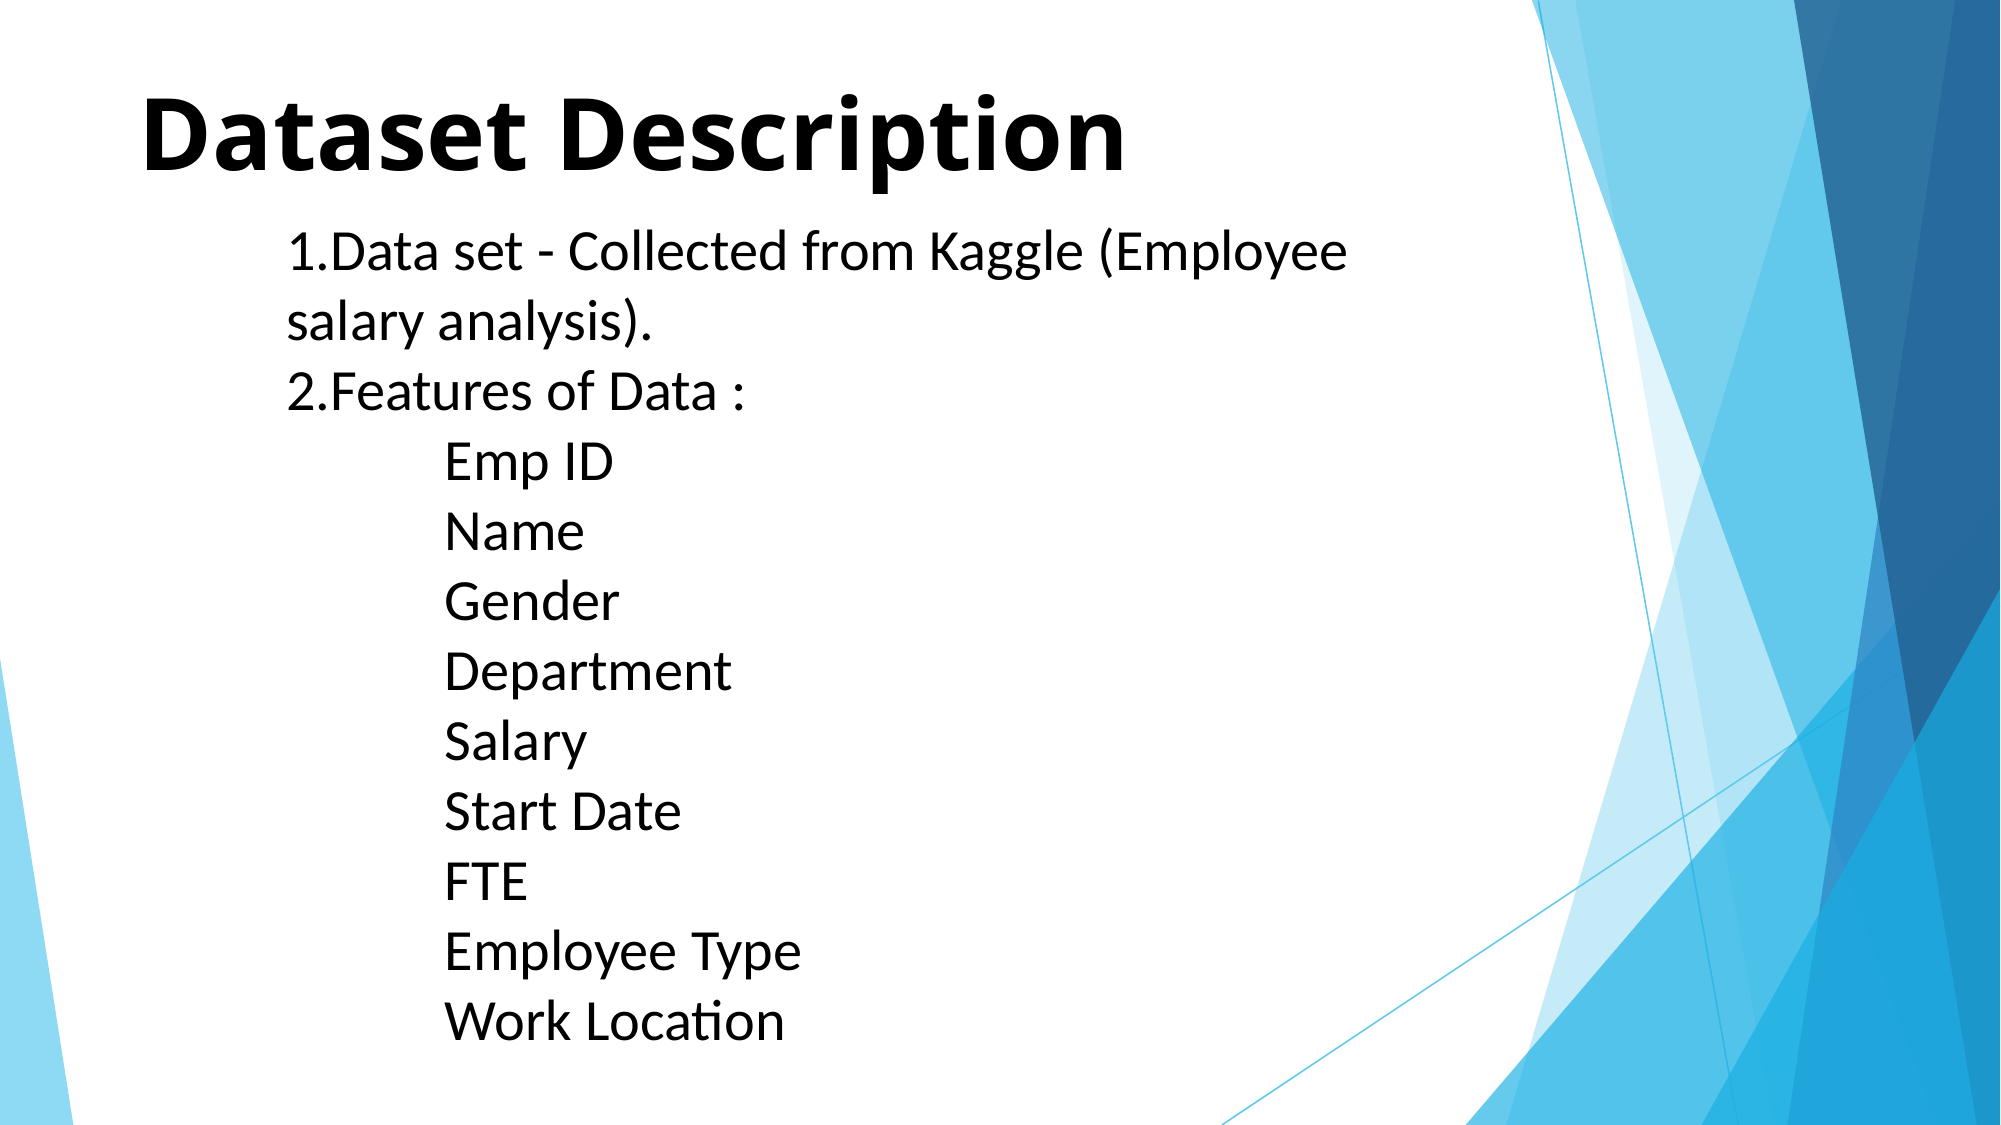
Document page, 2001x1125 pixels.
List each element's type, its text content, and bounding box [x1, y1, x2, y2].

text_box 1.Data set - Collected from Kaggle (Employee salary analysis). 2.Features of Data : Emp ID Name Gender Department Salary Start Date FTE Employee Type Work Location [271, 204, 1389, 1060]
title Dataset Description [123, 62, 1877, 164]
